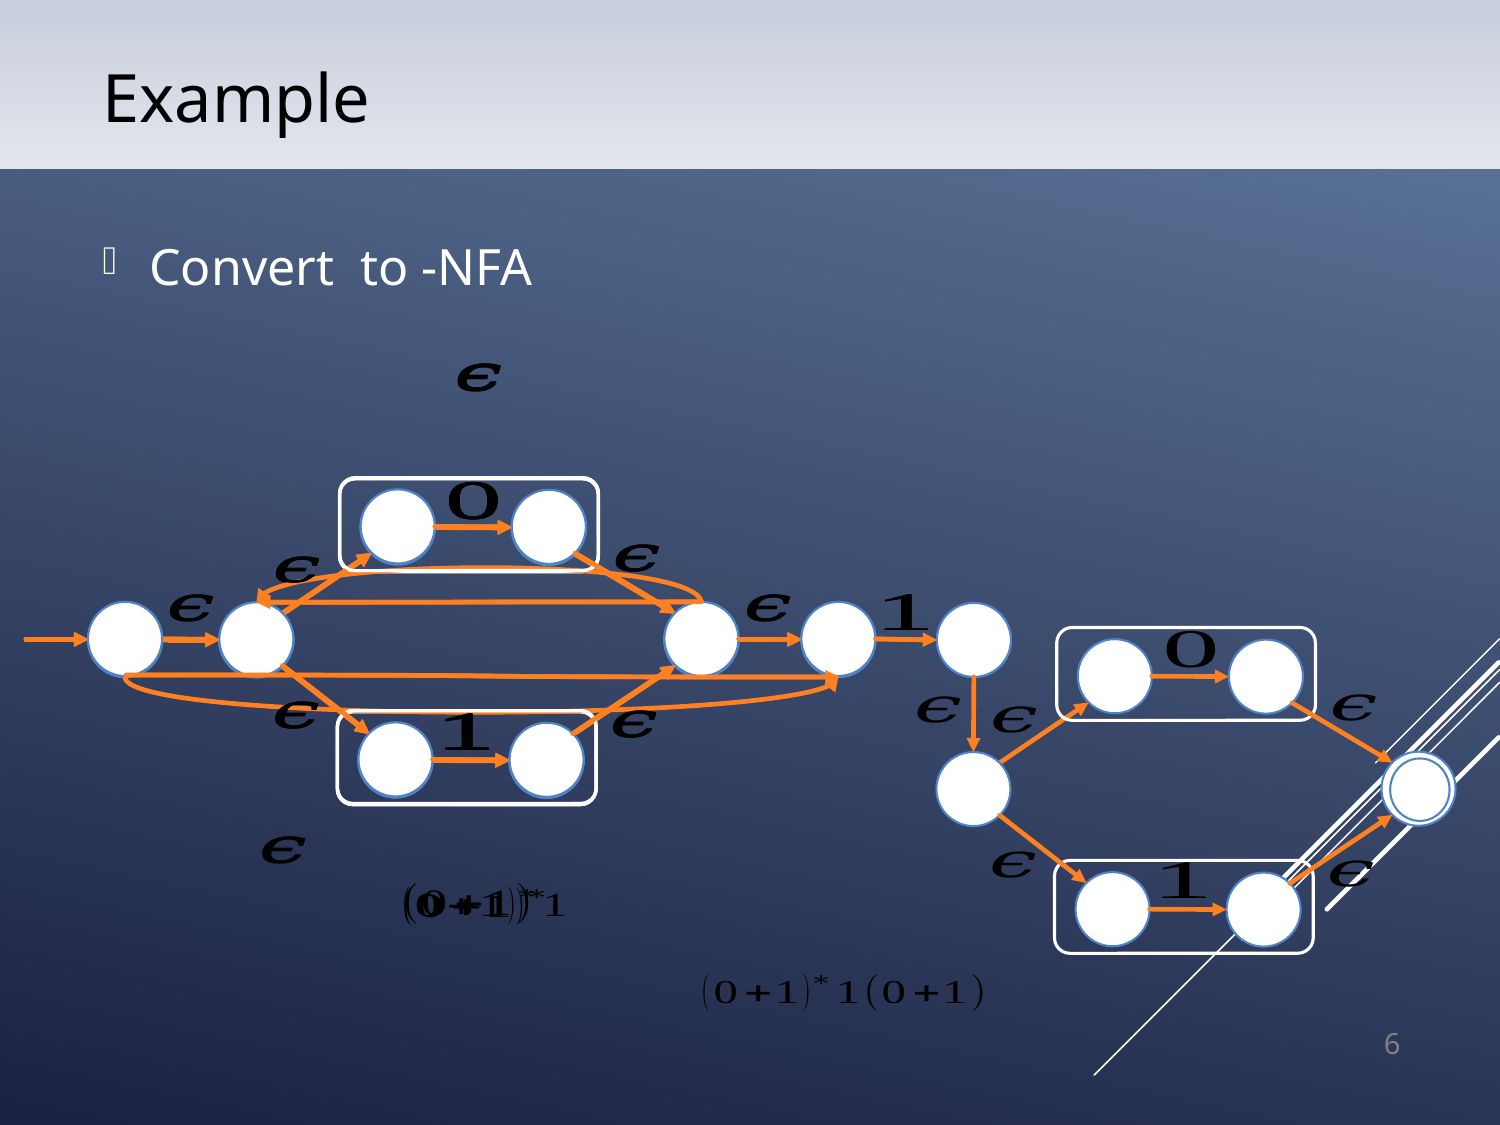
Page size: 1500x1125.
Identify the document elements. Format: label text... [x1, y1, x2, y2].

title Example [87, 24, 1416, 169]
slide_number 6 [1328, 1014, 1416, 1073]
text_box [25, 347, 1456, 1014]
